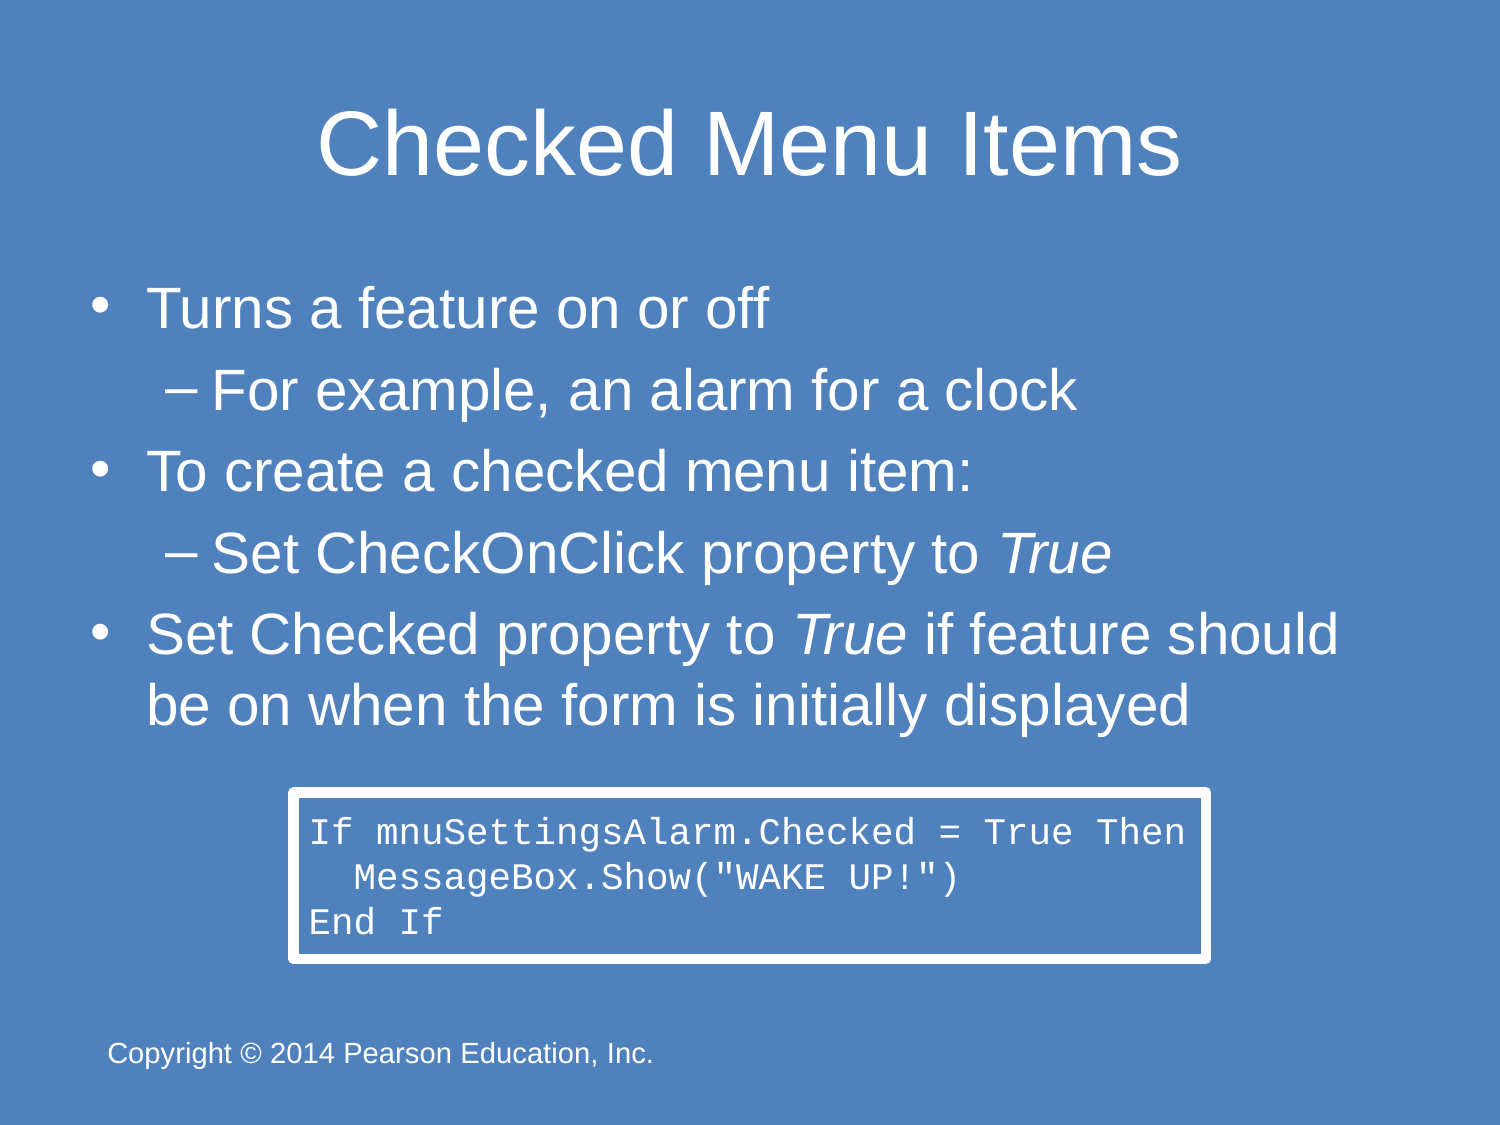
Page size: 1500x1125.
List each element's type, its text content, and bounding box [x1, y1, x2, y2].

list Turns a feature on or off For example, an alarm for a clock To create a checked menu item: Set CheckOnClick property to True Set Checked property to True if feature should be on when the form is initially displayed [75, 262, 1425, 1005]
title Checked Menu Items [75, 45, 1425, 233]
text_box [292, 790, 1208, 961]
